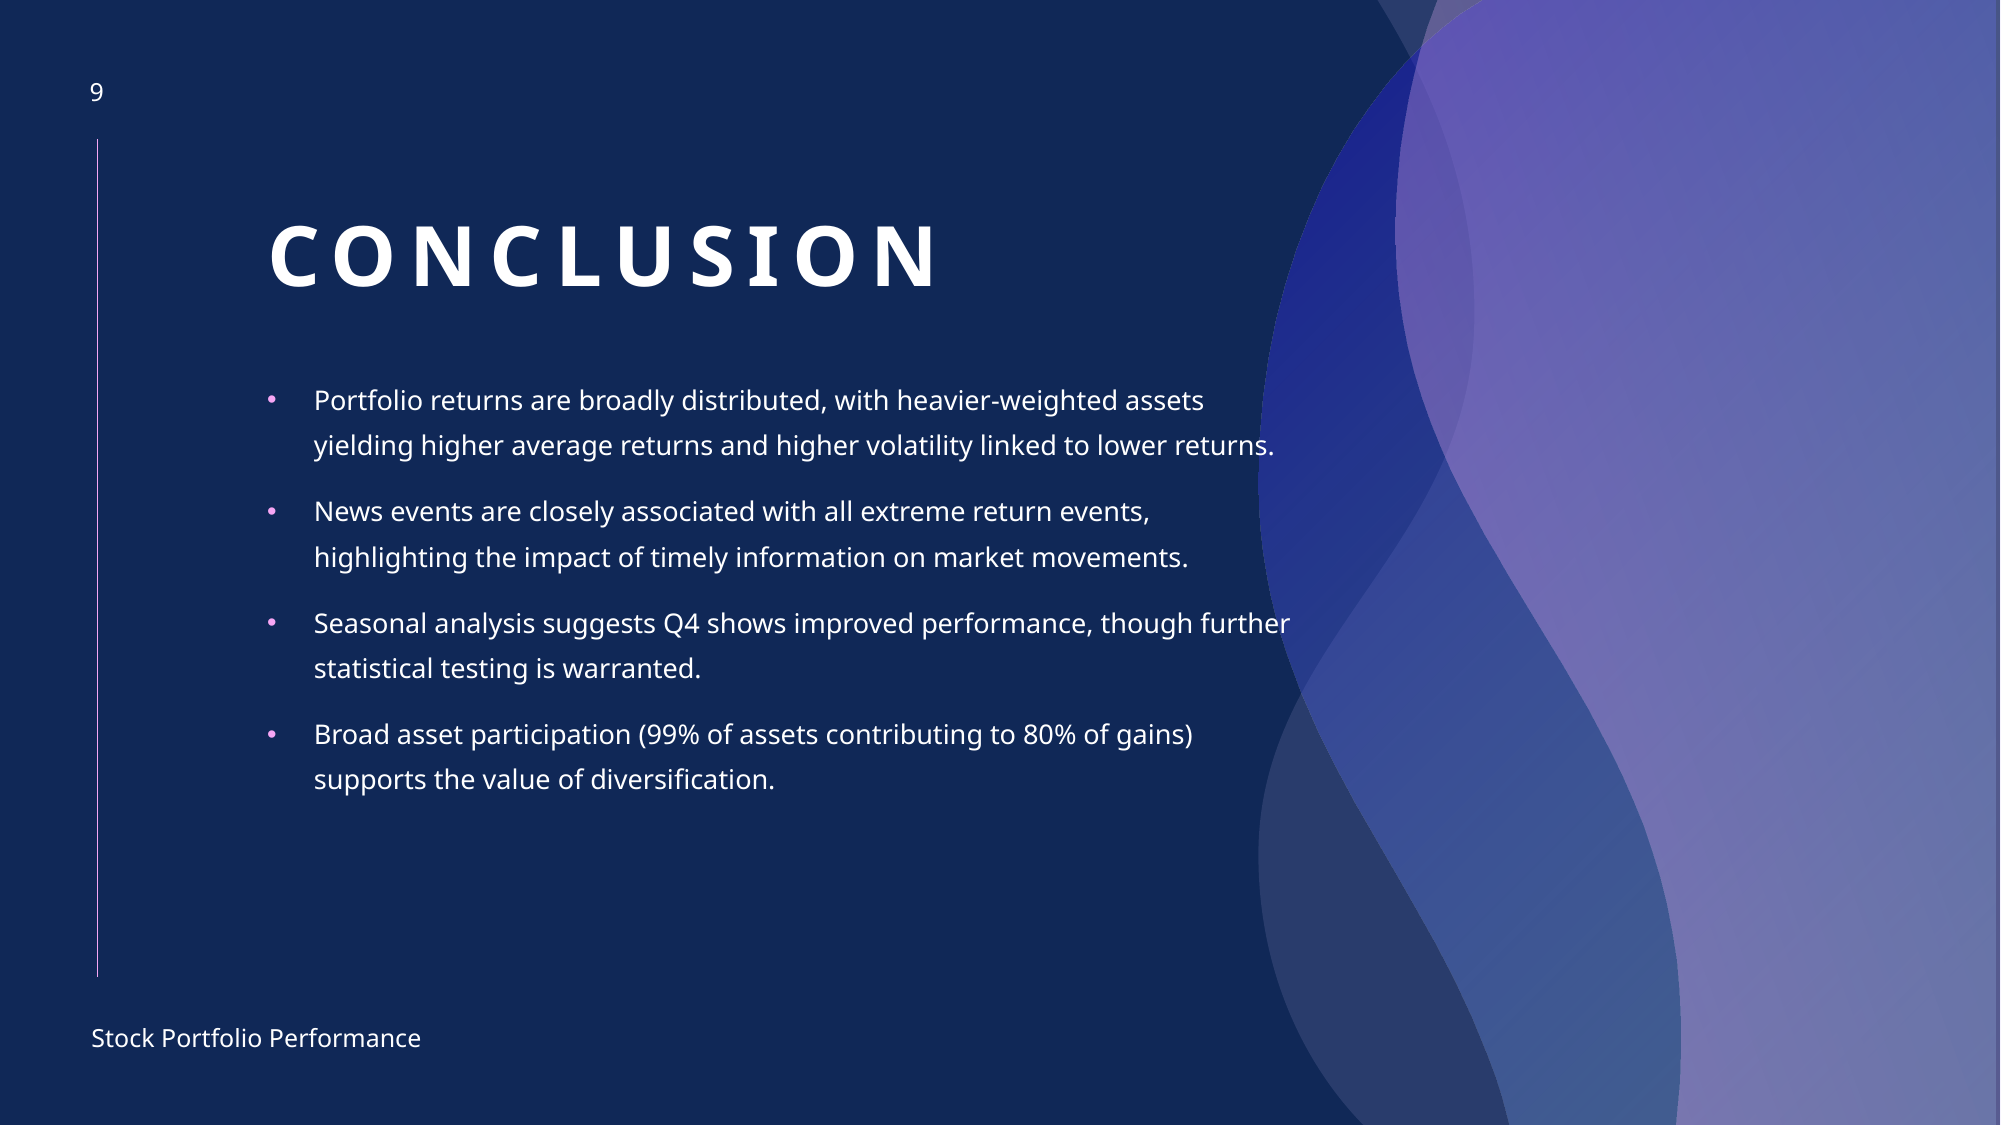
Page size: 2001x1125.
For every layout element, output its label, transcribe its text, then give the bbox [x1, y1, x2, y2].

title Conclusion [251, 136, 1709, 312]
slide_number 9 [53, 67, 140, 119]
footer Stock Portfolio Performance [76, 1015, 459, 1061]
list Portfolio returns are broadly distributed, with heavier-weighted assets yielding higher average returns and higher volatility linked to lower returns. News events are closely associated with all extreme return events, highlighting the impact of timely information on market movements. Seasonal analysis suggests Q4 shows improved performance, though further statistical testing is warranted. Broad asset participation (99% of assets contributing to 80% of gains) supports the value of diversification. [251, 363, 1306, 902]
